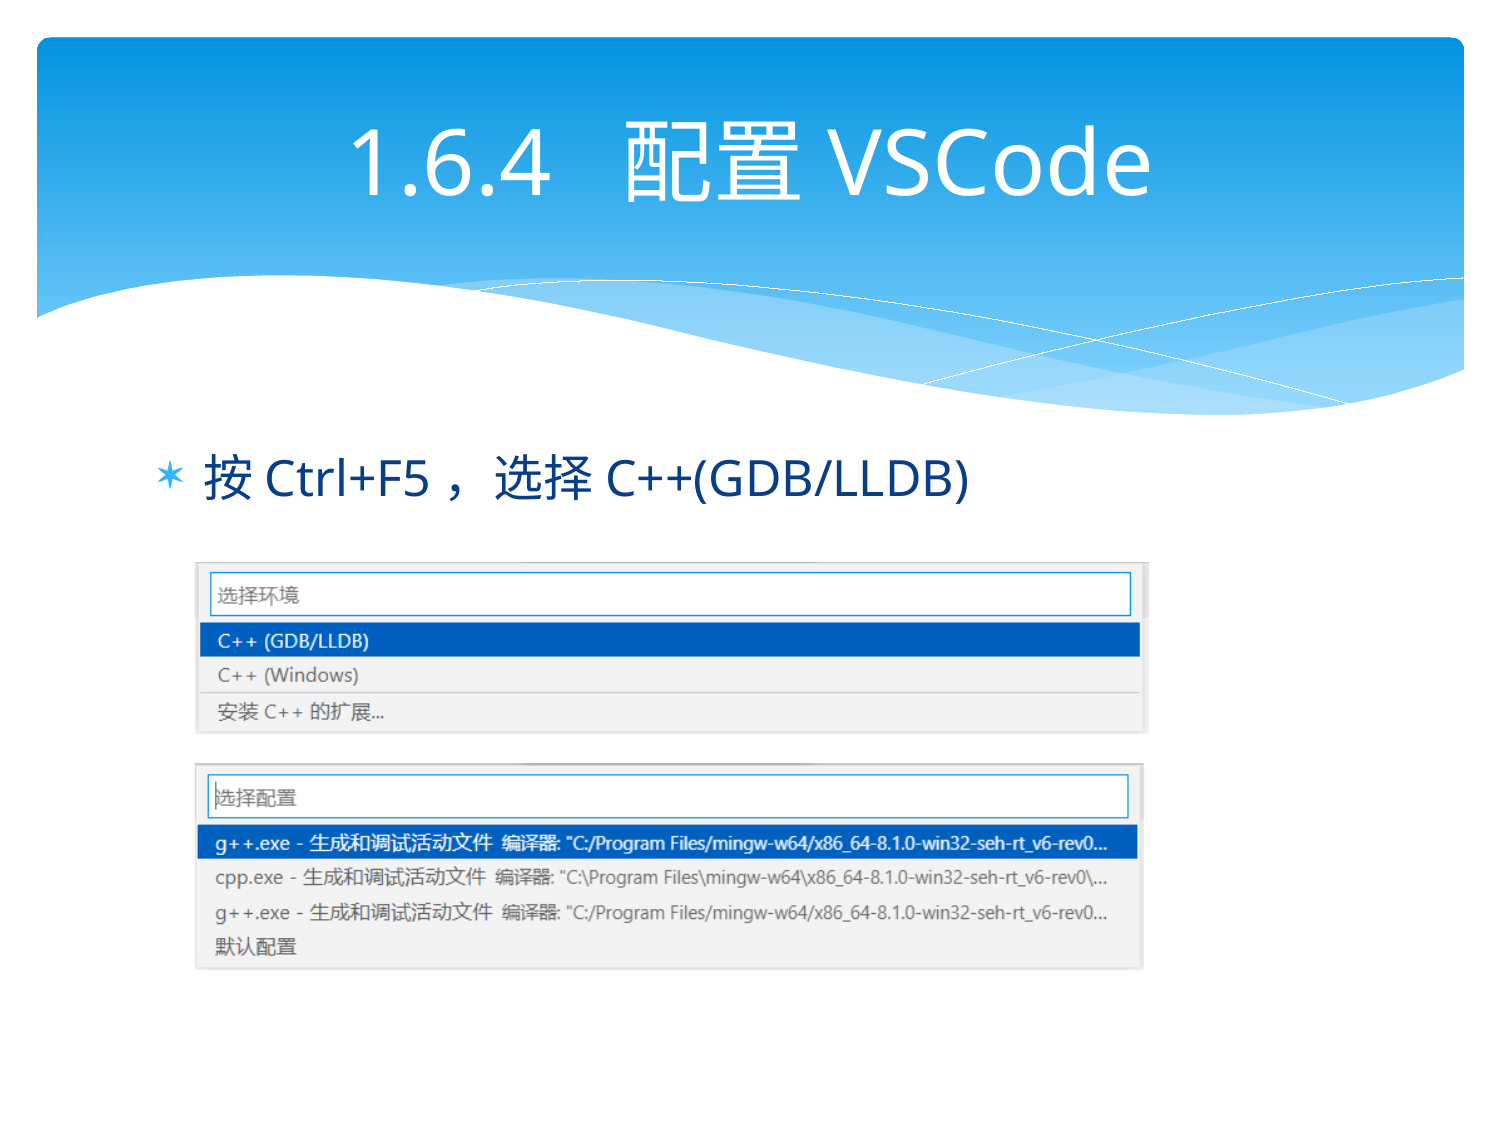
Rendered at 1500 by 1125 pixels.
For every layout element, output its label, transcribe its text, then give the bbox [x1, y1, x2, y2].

title 1.6.4 配置VSCode [75, 55, 1425, 261]
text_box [194, 562, 1150, 735]
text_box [194, 763, 1145, 970]
list 按Ctrl+F5，选择C++(GDB/LLDB) [143, 438, 1359, 543]
